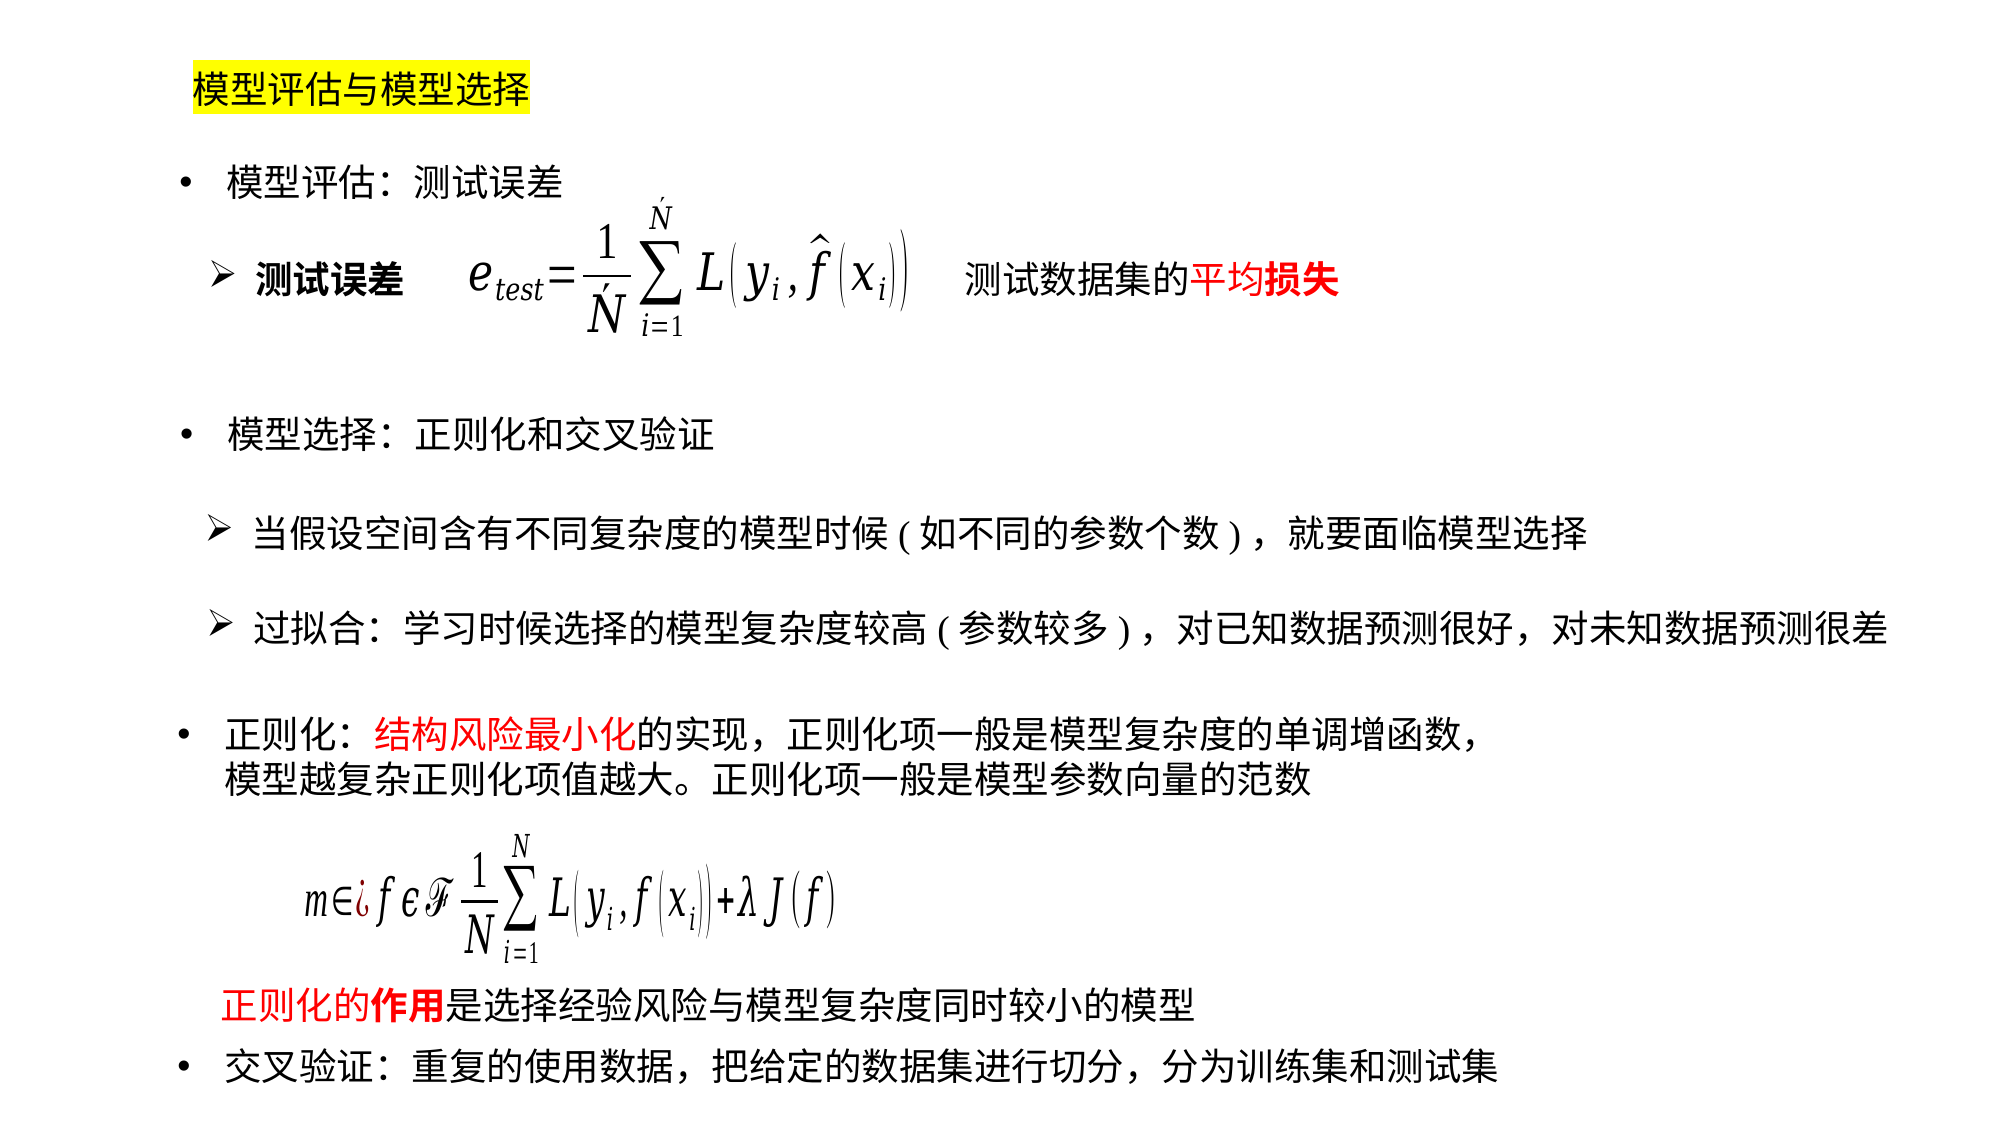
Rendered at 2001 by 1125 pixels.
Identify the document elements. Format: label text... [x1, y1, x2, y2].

text_box 正则化：结构风险最小化的实现，正则化项一般是模型复杂度的单调增函数，模型越复杂正则化项值越大。正则化项一般是模型参数向量的范数 [162, 703, 1489, 809]
text_box 交叉验证：重复的使用数据，把给定的数据集进行切分，分为训练集和测试集 [162, 1036, 1661, 1096]
text_box 模型评估：测试误差 [164, 151, 579, 212]
text_box 正则化的作用是选择经验风险与模型复杂度同时较小的模型 [205, 974, 1211, 1035]
text_box 过拟合：学习时候选择的模型复杂度较高(参数较多)，对已知数据预测很好，对未知数据预测很差 [191, 597, 1905, 658]
text_box 当假设空间含有不同复杂度的模型时候(如不同的参数个数)，就要面临模型选择 [189, 502, 1603, 563]
text_box 测试误差 [193, 248, 435, 308]
text_box 模型选择：正则化和交叉验证 [165, 403, 730, 464]
text_box 模型评估与模型选择 [177, 58, 545, 119]
text_box 测试数据集的平均损失 [949, 248, 1355, 308]
